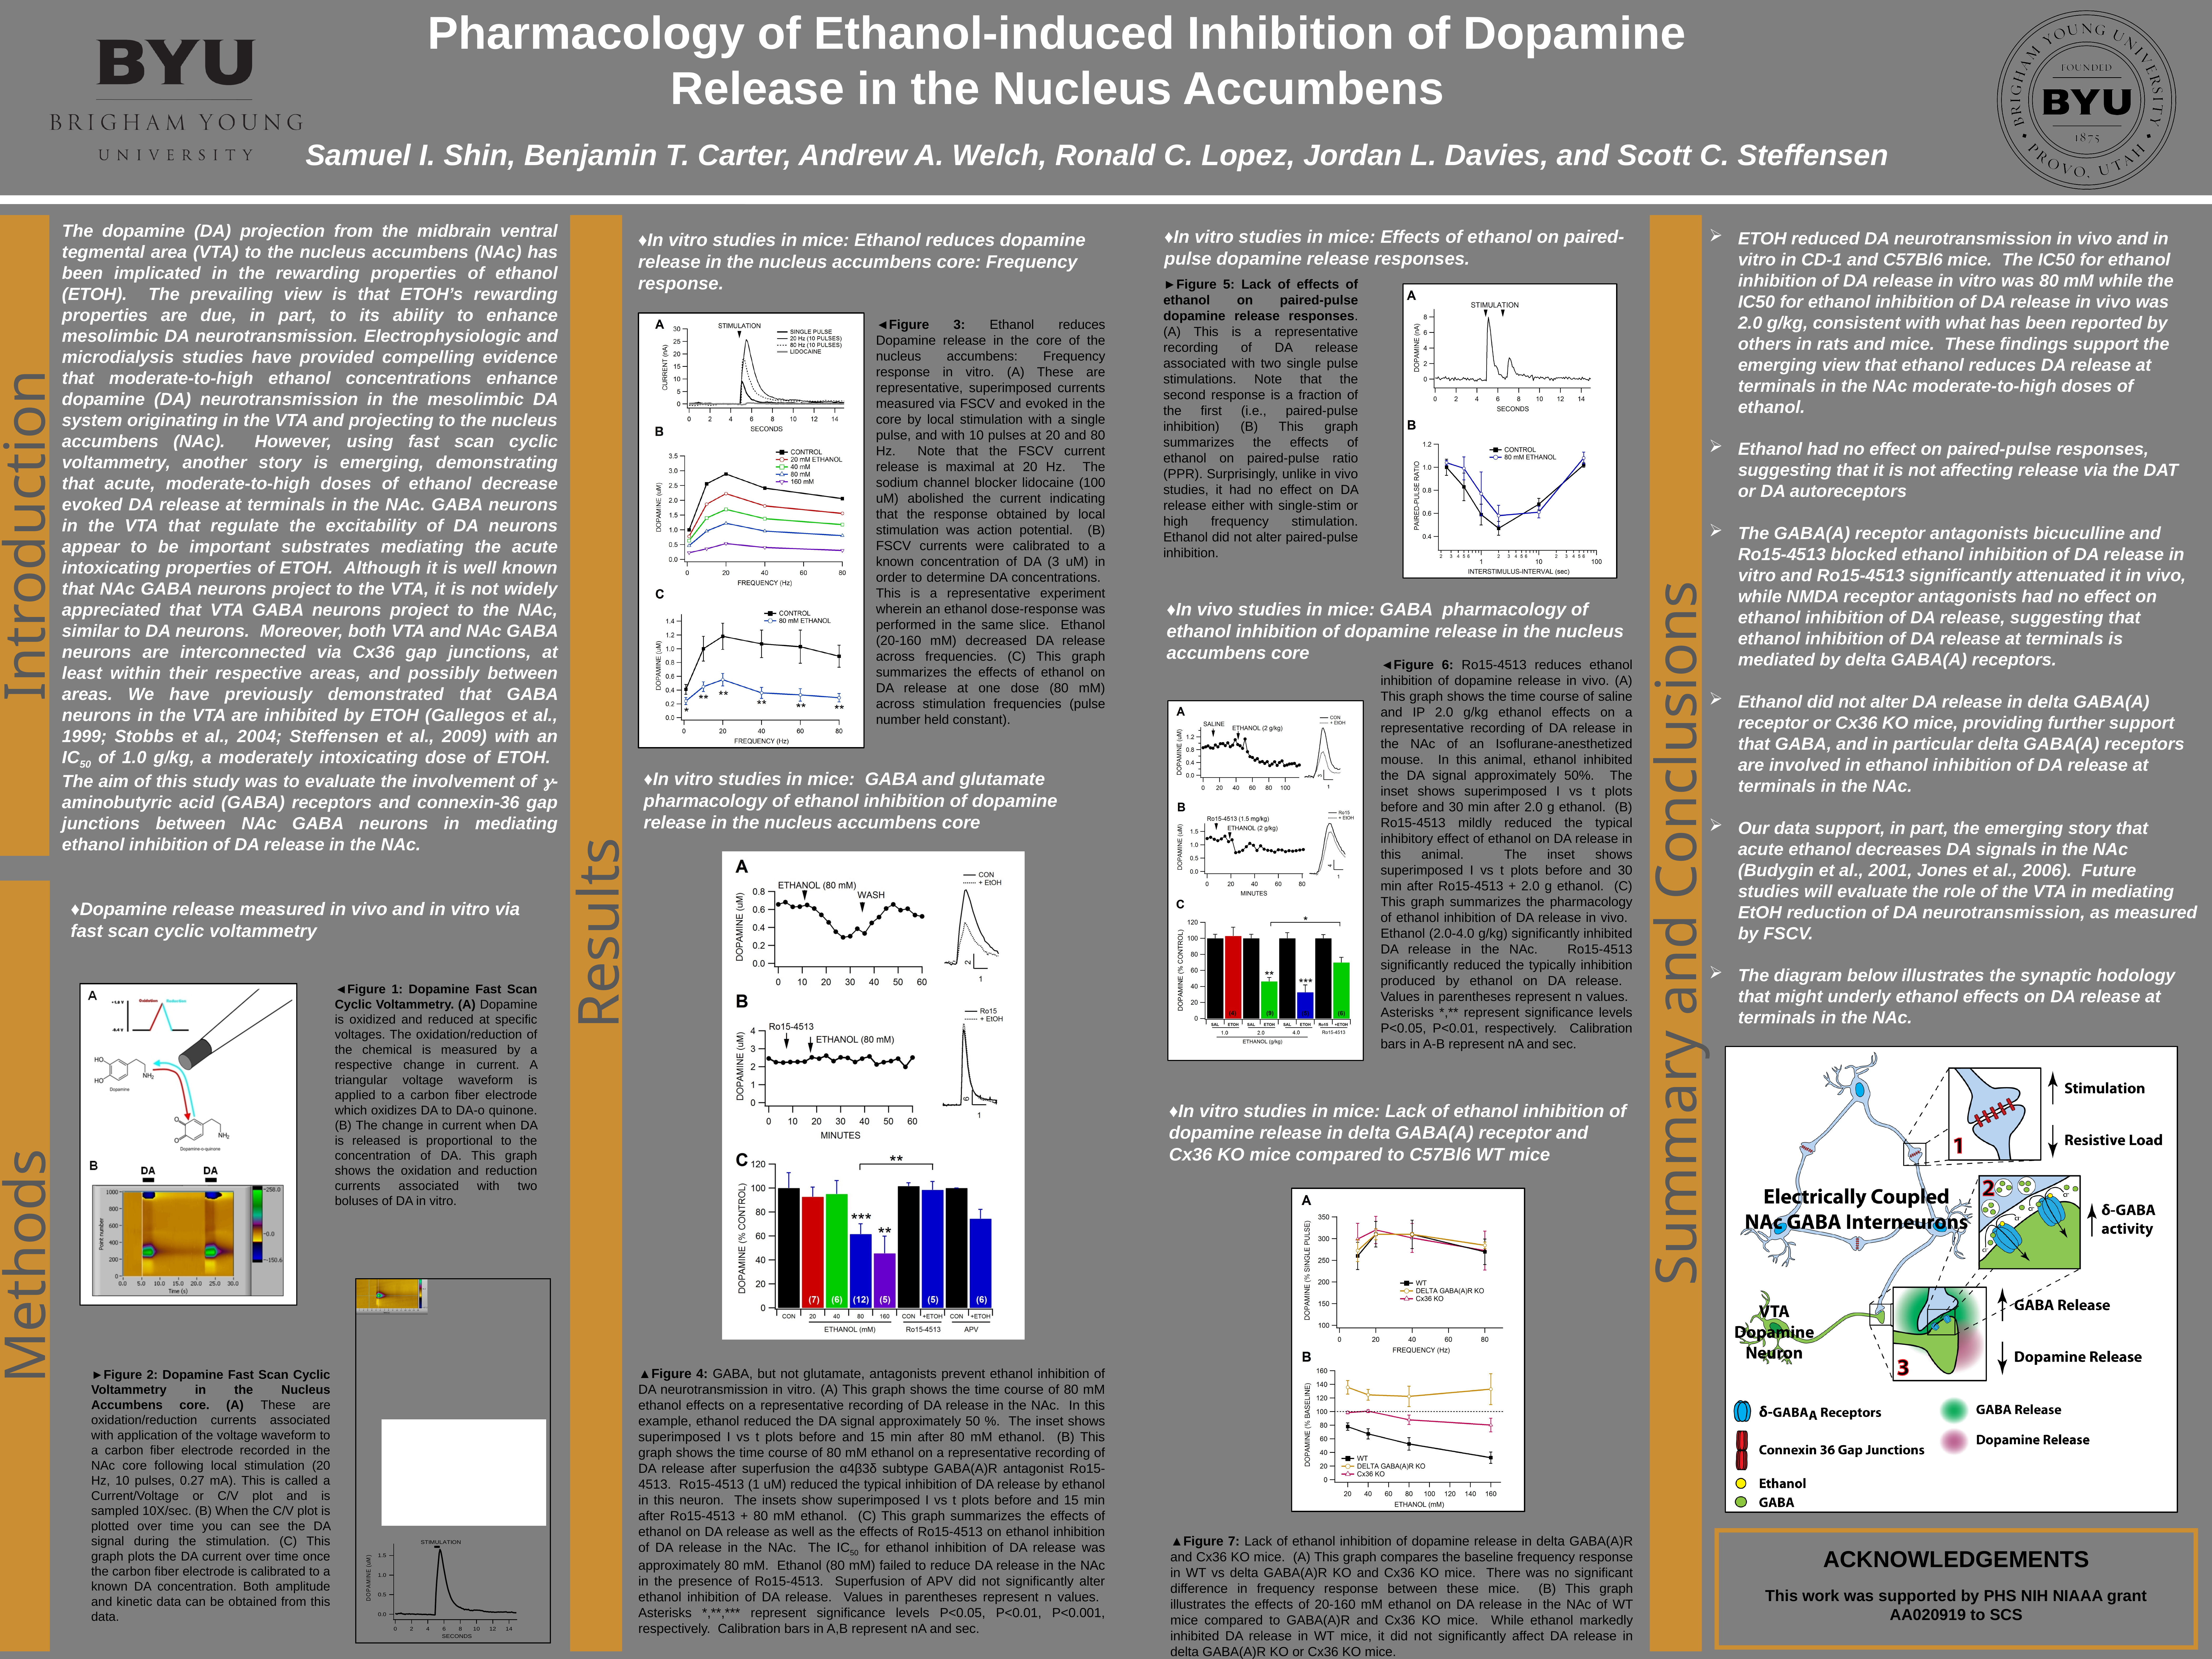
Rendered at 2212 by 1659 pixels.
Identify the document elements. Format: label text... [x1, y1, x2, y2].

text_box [1717, 1530, 2196, 1648]
text_box Results [570, 215, 622, 1651]
text_box ETOH reduced DA neurotransmission in vivo and in vitro in CD-1 and C57Bl6 mice. The IC50 for ethanol inhibition of DA release in vitro was 80 mM while the IC50 for ethanol inhibition of DA release in vivo was 2.0 g/kg, consistent with what has been reported by others in rats and mice. These findings support the emerging view that ethanol reduces DA release at terminals in the NAc moderate-to-high doses of ethanol. Ethanol had no effect on paired-pulse responses, suggesting that it is not affecting release via the DAT or DA autoreceptors The GABA(A) receptor antagonists bicuculline and Ro15-4513 blocked ethanol inhibition of DA release in vitro and Ro15-4513 significantly attenuated it in vivo, while NMDA receptor antagonists had no effect on ethanol inhibition of DA release, suggesting that ethanol inhibition of DA release at terminals is mediated by delta GABA(A) receptors. Ethanol did not alter DA release in delta GABA(A) receptor or Cx36 KO mice, providing further support that GABA, and in particular delta GABA(A) receptors are involved in ethanol inhibition of DA release at terminals in the NAc. Our data support, in part, the emerging story that acute ethanol decreases DA signals in the NAc (Budygin et al., 2001, Jones et al., 2006). Future studies will evaluate the role of the VTA in mediating EtOH reduction of DA neurotransmission, as measured by FSCV. The diagram below illustrates the synaptic hodology that might underly ethanol effects on DA release at terminals in the NAc. [1702, 223, 2207, 1031]
picture [722, 851, 1025, 1340]
text_box ♦Dopamine release measured in vivo and in vitro via fast scan cyclic voltammetry [66, 895, 542, 943]
text_box ◄Figure 6: Ro15-4513 reduces ethanol inhibition of dopamine release in vivo. (A) This graph shows the time course of saline and IP 2.0 g/kg ethanol effects on a representative recording of DA release in the NAc of an Isoflurane-anesthetized mouse. In this animal, ethanol inhibited the DA signal approximately 50%. The inset shows superimposed I vs t plots before and 30 min after 2.0 g ethanol. (B) Ro15-4513 mildly reduced the typical inhibitory effect of ethanol on DA release in this animal. The inset shows superimposed I vs t plots before and 30 min after Ro15-4513 + 2.0 g ethanol. (C) This graph summarizes the pharmacology of ethanol inhibition of DA release in vivo. Ethanol (2.0-4.0 g/kg) significantly inhibited DA release in the NAc. Ro15-4513 significantly reduced the typically inhibition produced by ethanol on DA release. Values in parentheses represent n values. Asterisks *,** represent significance levels P<0.05, P<0.01, respectively. Calibration bars in A-B represent nA and sec. [1376, 654, 1637, 1053]
text_box ♦In vitro studies in mice: GABA and glutamate pharmacology of ethanol inhibition of dopamine release in the nucleus accumbens core [635, 763, 1112, 837]
text_box ◄Figure 3: Ethanol reduces Dopamine release in the core of the nucleus accumbens: Frequency response in vitro. (A) These are representative, superimposed currents measured via FSCV and evoked in the core by local stimulation with a single pulse, and with 10 pulses at 20 and 80 Hz. Note that the FSCV current release is maximal at 20 Hz. The sodium channel blocker lidocaine (100 uM) abolished the current indicating that the response obtained by local stimulation was action potential. (B) FSCV currents were calibrated to a known concentration of DA (3 uM) in order to determine DA concentrations. This is a representative experiment wherein an ethanol dose-response was performed in the same slice. Ethanol (20-160 mM) decreased DA release across frequencies. (C) This graph summarizes the effects of ethanol on DA release at one dose (80 mM) across stimulation frequencies (pulse number held constant). [871, 313, 1110, 729]
text_box ▲Figure 4: GABA, but not glutamate, antagonists prevent ethanol inhibition of DA neurotransmission in vitro. (A) This graph shows the time course of 80 mM ethanol effects on a representative recording of DA release in the NAc. In this example, ethanol reduced the DA signal approximately 50 %. The inset shows superimposed I vs t plots before and 15 min after 80 mM ethanol. (B) This graph shows the time course of 80 mM ethanol on a representative recording of DA release after superfusion the α4β3δ subtype GABA(A)R antagonist Ro15-4513. Ro15-4513 (1 uM) reduced the typical inhibition of DA release by ethanol in this neuron. The insets show superimposed I vs t plots before and 15 min after Ro15-4513 + 80 mM ethanol. (C) This graph summarizes the effects of ethanol on DA release as well as the effects of Ro15-4513 on ethanol inhibition of DA release in the NAc. The IC50 for ethanol inhibition of DA release was approximately 80 mM. Ethanol (80 mM) failed to reduce DA release in the NAc in the presence of Ro15-4513. Superfusion of APV did not significantly alter ethanol inhibition of DA release. Values in parentheses represent n values. Asterisks *,**,*** represent significance levels P<0.05, P<0.01, P<0.001, respectively. Calibration bars in A,B represent nA and sec. [634, 1362, 1110, 1638]
text_box Pharmacology of Ethanol-induced Inhibition of Dopamine Release in the Nucleus Accumbens [203, 0, 1924, 120]
text_box Samuel I. Shin, Benjamin T. Carter, Andrew A. Welch, Ronald C. Lopez, Jordan L. Davies, and Scott C. Steffensen [296, 133, 1899, 209]
picture [1168, 701, 1363, 1060]
text_box ♦In vitro studies in mice: Lack of ethanol inhibition of dopamine release in delta GABA(A) receptor and Cx36 KO mice compared to C57Bl6 WT mice [1162, 1095, 1637, 1168]
text_box Introduction [0, 215, 50, 856]
text_box ▲Figure 7: Lack of ethanol inhibition of dopamine release in delta GABA(A)R and Cx36 KO mice. (A) This graph compares the baseline frequency response in WT vs delta GABA(A)R KO and Cx36 KO mice. There was no significant difference in frequency response between these mice. (B) This graph illustrates the effects of 20-160 mM ethanol on DA release in the NAc of WT mice compared to GABA(A)R and Cx36 KO mice. While ethanol markedly inhibited DA release in WT mice, it did not significantly affect DA release in delta GABA(A)R KO or Cx36 KO mice. [1166, 1530, 1637, 1659]
text_box ♦In vitro studies in mice: Effects of ethanol on paired-pulse dopamine release responses. [1156, 221, 1650, 273]
picture [49, 39, 303, 161]
text_box The dopamine (DA) projection from the midbrain ventral tegmental area (VTA) to the nucleus accumbens (NAc) has been implicated in the rewarding properties of ethanol (ETOH). The prevailing view is that ETOH’s rewarding properties are due, in part, to its ability to enhance mesolimbic DA neurotransmission. Electrophysiologic and microdialysis studies have provided compelling evidence that moderate-to-high ethanol concentrations enhance dopamine (DA) neurotransmission in the mesolimbic DA system originating in the VTA and projecting to the nucleus accumbens (NAc). However, using fast scan cyclic voltammetry, another story is emerging, demonstrating that acute, moderate-to-high doses of ethanol decrease evoked DA release at terminals in the NAc. GABA neurons in the VTA that regulate the excitability of DA neurons appear to be important substrates mediating the acute intoxicating properties of ETOH. Although it is well known that NAc GABA neurons project to the VTA, it is not widely appreciated that VTA GABA neurons project to the NAc, similar to DA neurons. Moreover, both VTA and NAc GABA neurons are interconnected via Cx36 gap junctions, at least within their respective areas, and possibly between areas. We have previously demonstrated that GABA neurons in the VTA are inhibited by ETOH (Gallegos et al., 1999; Stobbs et al., 2004; Steffensen et al., 2009) with an IC50 of 1.0 g/kg, a moderately intoxicating dose of ETOH. The aim of this study was to evaluate the involvement of -aminobutyric acid (GABA) receptors and connexin-36 gap junctions between NAc GABA neurons in mediating ethanol inhibition of DA release in the NAc. [54, 215, 567, 858]
text_box [622, 322, 638, 350]
text_box ►Figure 2: Dopamine Fast Scan Cyclic Voltammetry in the Nucleus Accumbens core. (A) These are oxidation/reduction currents associated with application of the voltage waveform to a carbon fiber electrode recorded in the NAc core following local stimulation (20 Hz, 10 pulses, 0.27 mA). This is called a Current/Voltage or C/V plot and is sampled 10X/sec. (B) When the C/V plot is plotted over time you can see the DA signal during the stimulation. (C) This graph plots the DA current over time once the carbon fiber electrode is calibrated to a known DA concentration. Both amplitude and kinetic data can be obtained from this data. [86, 1364, 335, 1626]
text_box Summary and Conclusions [1650, 215, 1702, 1651]
picture [80, 984, 297, 1305]
picture [1726, 1047, 2177, 1512]
text_box ♦In vivo studies in mice: GABA pharmacology of ethanol inhibition of dopamine release in the nucleus accumbens core [1158, 593, 1633, 667]
picture [1996, 9, 2177, 191]
picture [1292, 1189, 1524, 1511]
text_box ►Figure 5: Lack of effects of ethanol on paired-pulse dopamine release responses. (A) This is a representative recording of DA release associated with two single pulse stimulations. Note that the second response is a fraction of the first (i.e., paired-pulse inhibition) (B) This graph summarizes the effects of ethanol on paired-pulse ratio (PPR). Surprisingly, unlike in vivo studies, it had no effect on DA release either with single-stim or high frequency stimulation. Ethanol did not alter paired-pulse inhibition. [1159, 273, 1363, 562]
picture [356, 1279, 550, 1643]
picture [639, 313, 863, 747]
picture [1403, 284, 1616, 578]
text_box [567, 322, 570, 350]
text_box ♦In vitro studies in mice: Ethanol reduces dopamine release in the nucleus accumbens core: Frequency response. [634, 226, 1110, 295]
text_box Methods [0, 881, 50, 1651]
text_box ◄Figure 1: Dopamine Fast Scan Cyclic Voltammetry. (A) Dopamine is oxidized and reduced at specific voltages. The oxidation/reduction of the chemical is measured by a respective change in current. A triangular voltage waveform is applied to a carbon fiber electrode which oxidizes DA to DA-o quinone. (B) The change in current when DA is released is proportional to the concentration of DA. This graph shows the oxidation and reduction currents associated with two boluses of DA in vitro. [330, 978, 542, 1210]
